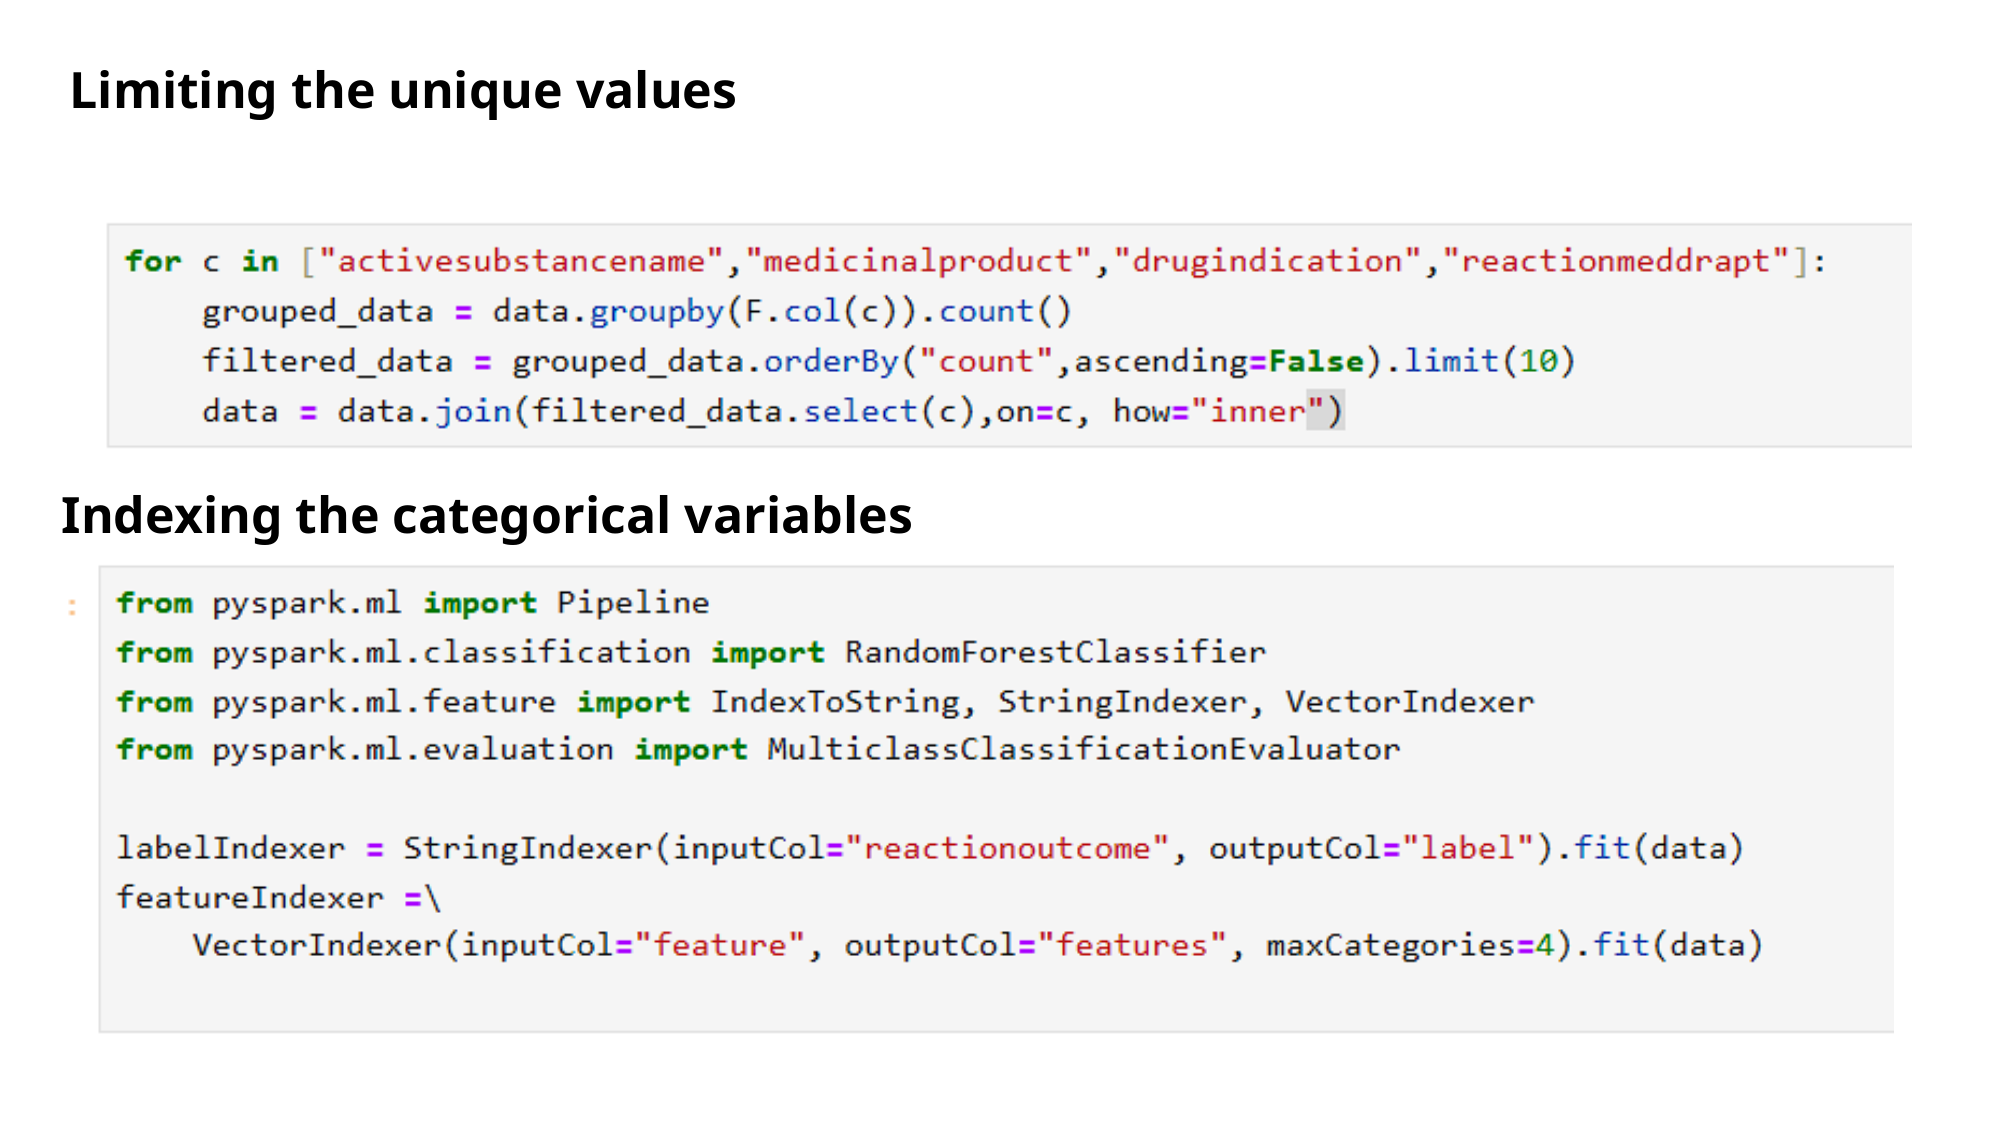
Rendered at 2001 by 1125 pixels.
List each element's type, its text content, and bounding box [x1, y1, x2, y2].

picture [87, 212, 1913, 457]
text_box Indexing the categorical variables [46, 476, 929, 551]
text_box Limiting the unique values [54, 50, 753, 126]
picture [67, 551, 1895, 1040]
